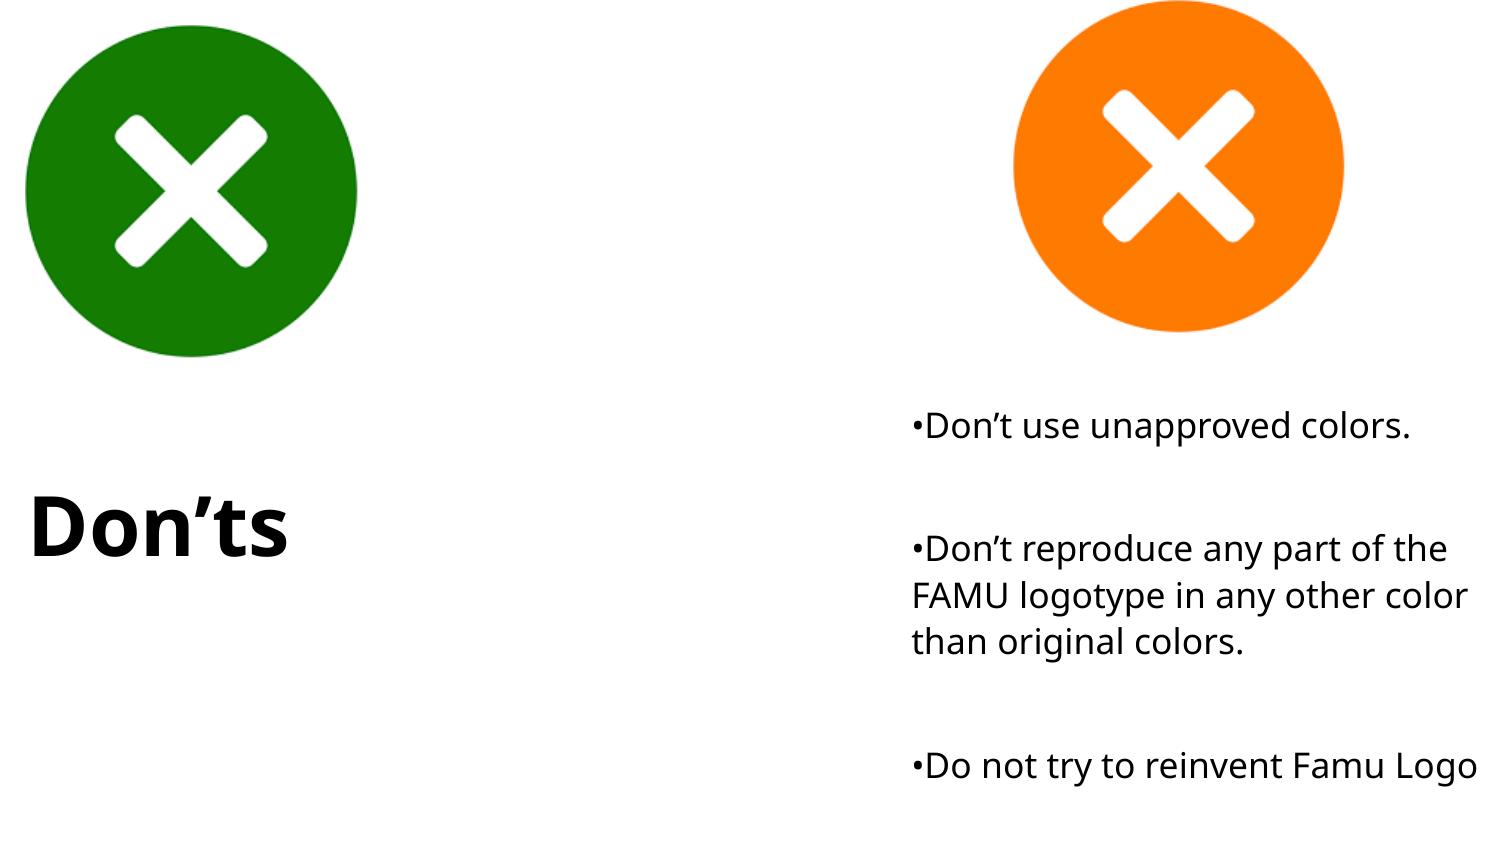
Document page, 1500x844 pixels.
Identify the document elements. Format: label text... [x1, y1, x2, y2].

picture [1012, 0, 1347, 334]
title Don’ts [12, 421, 474, 589]
picture [24, 24, 359, 359]
list •Don’t use unapproved colors. •Don’t reproduce any part of the FAMU logotype in any other color than original colors. •Do not try to reinvent Famu Logo [896, 383, 1500, 844]
